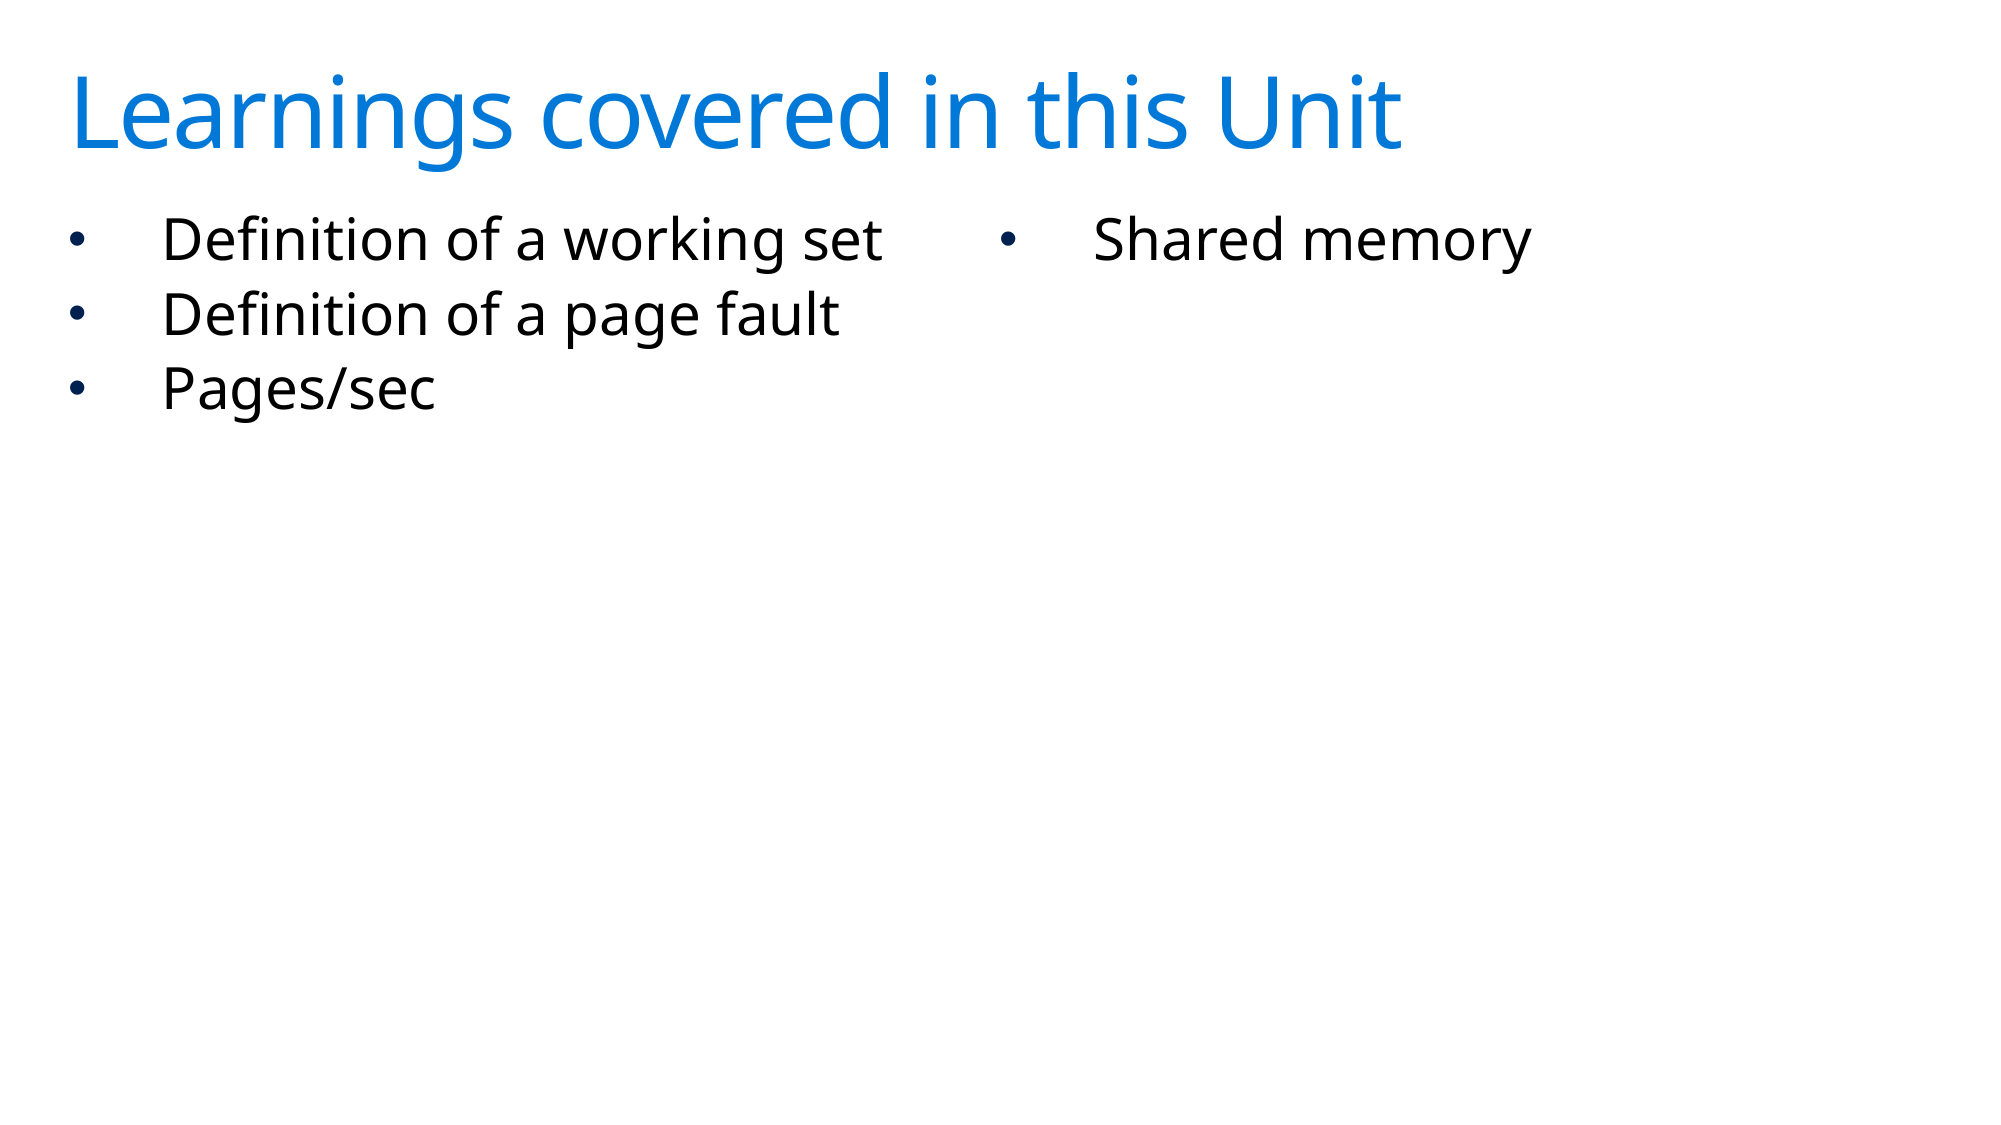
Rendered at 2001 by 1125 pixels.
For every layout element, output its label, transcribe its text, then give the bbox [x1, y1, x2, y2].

title Learnings covered in this Unit [44, 47, 1957, 196]
list Definition of a working set Definition of a page fault Pages/sec Shared memory [44, 196, 1956, 507]
